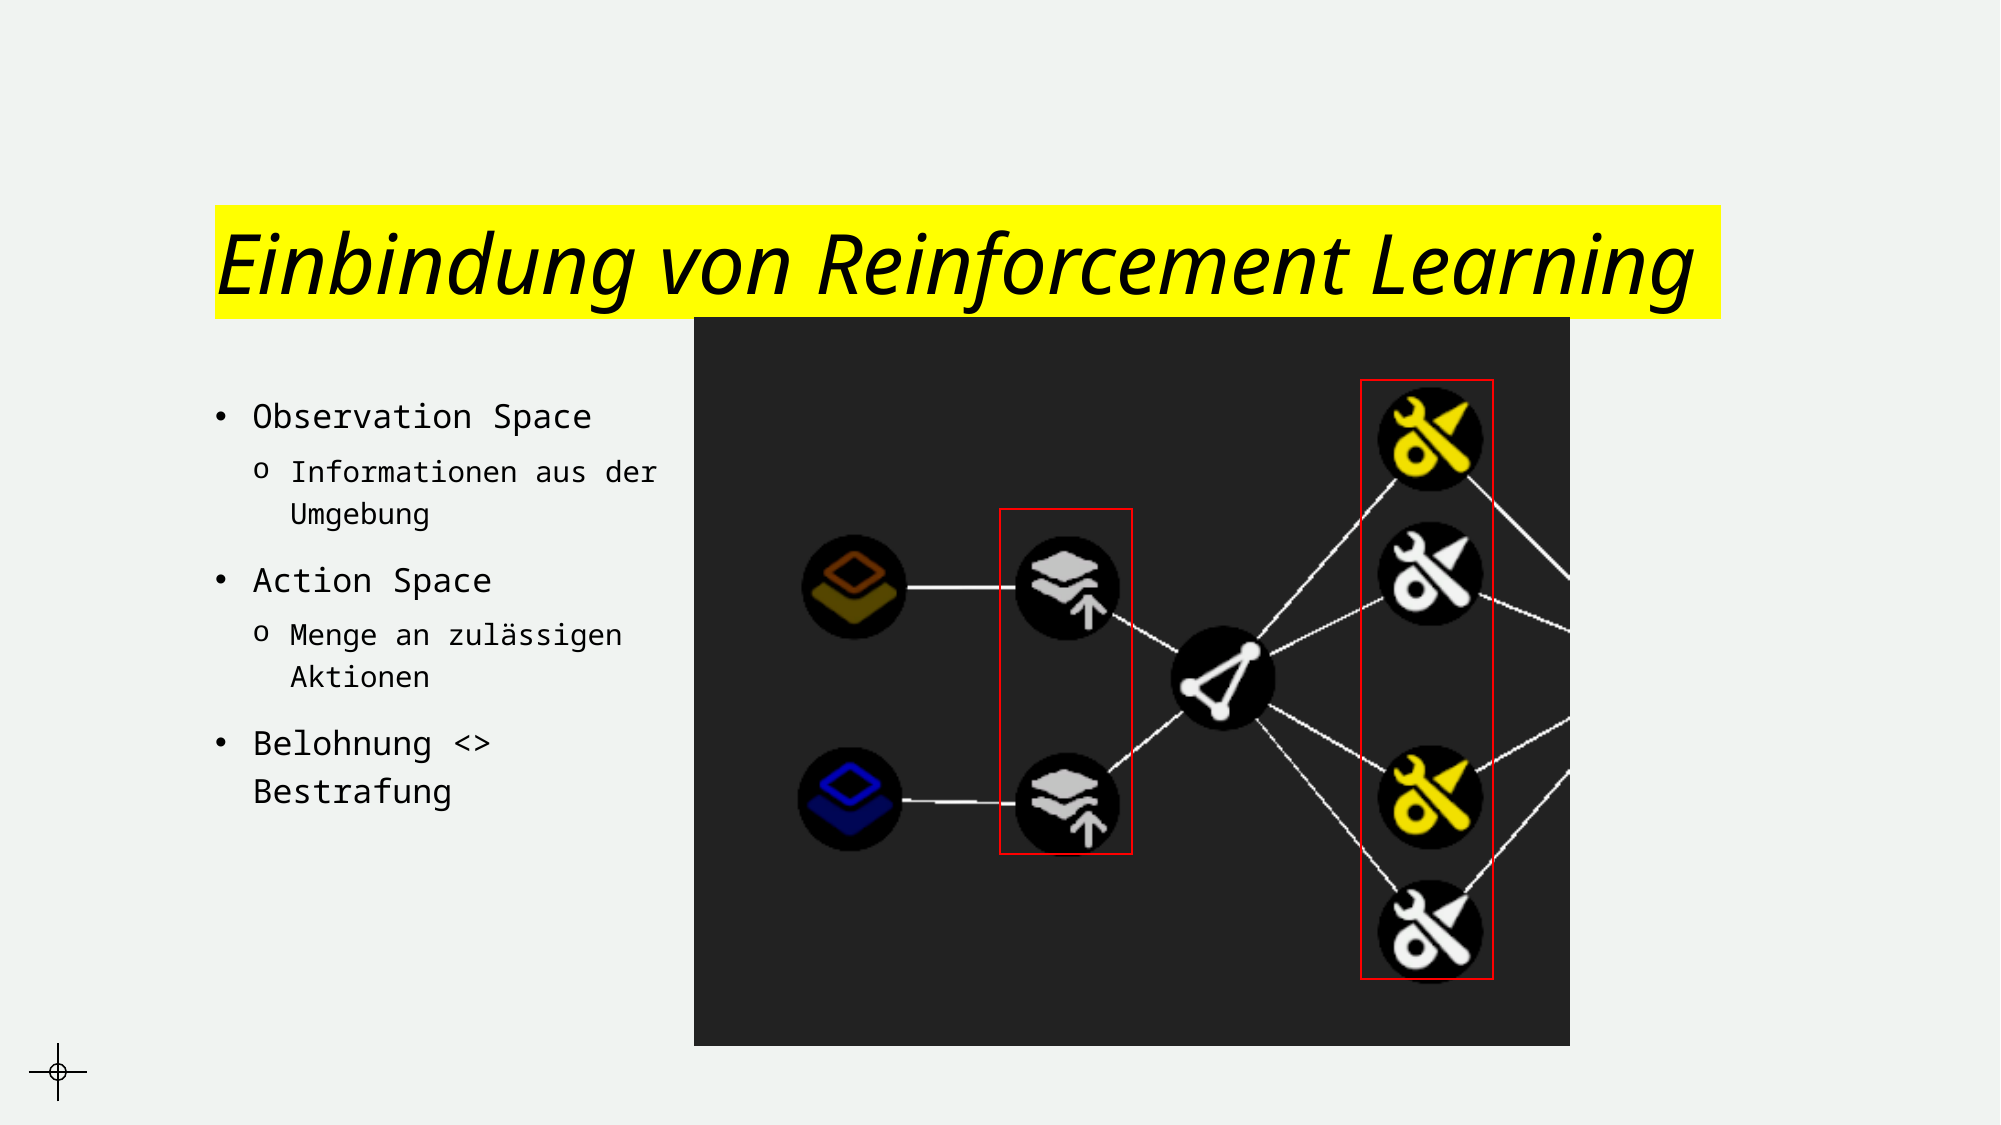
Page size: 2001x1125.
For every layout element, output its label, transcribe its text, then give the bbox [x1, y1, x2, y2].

picture [694, 317, 1570, 1046]
title Einbindung von Reinforcement Learning [200, 59, 1758, 319]
list Observation Space Informationen aus der Umgebung Action Space Menge an zulässigen Aktionen Belohnung <> Bestrafung [200, 380, 694, 1013]
